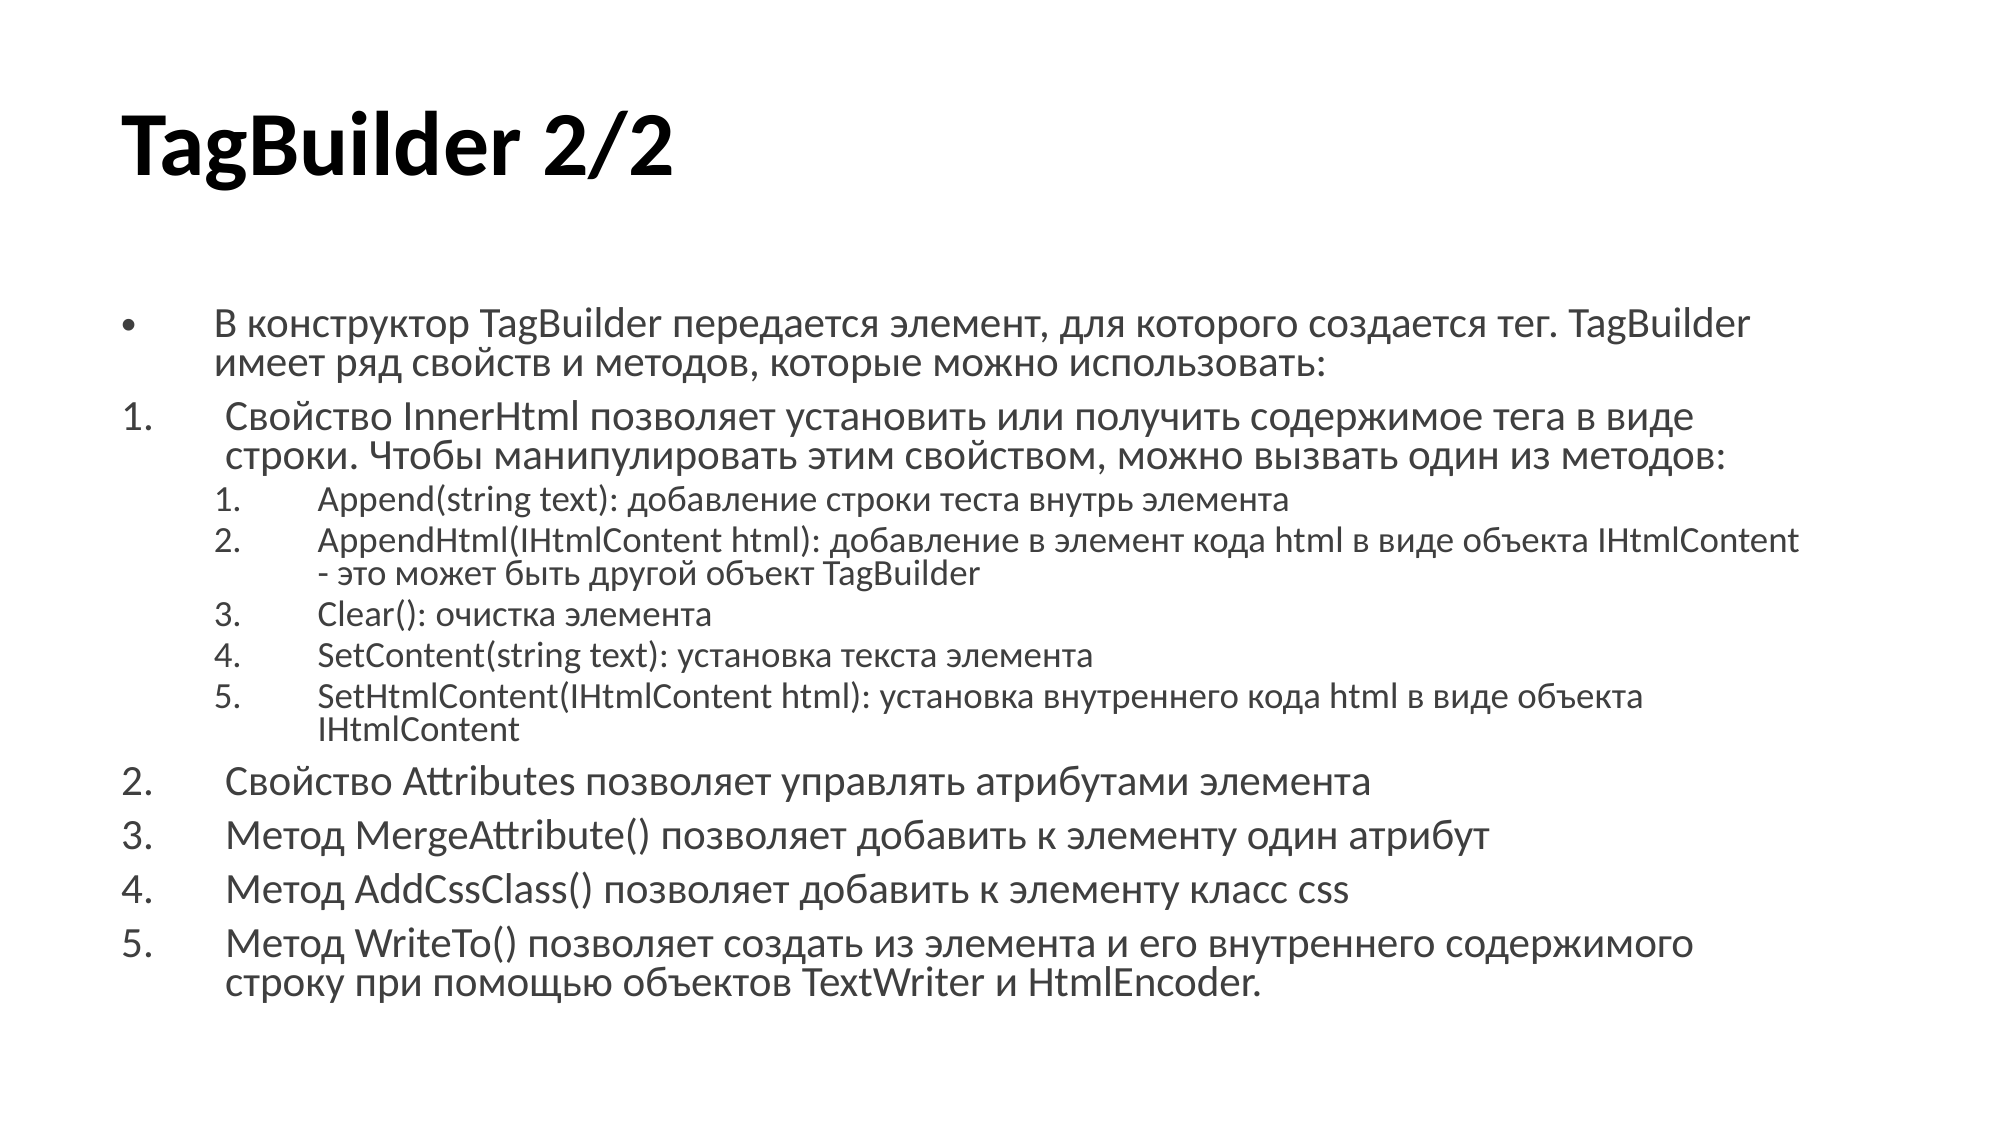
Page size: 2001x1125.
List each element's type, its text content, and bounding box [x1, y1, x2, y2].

list В конструктор TagBuilder передается элемент, для которого создается тег. TagBuilder имеет ряд свойств и методов, которые можно использовать: Свойство InnerHtml позволяет установить или получить содержимое тега в виде строки. Чтобы манипулировать этим свойством, можно вызвать один из методов: Append(string text): добавление строки теста внутрь элемента AppendHtml(IHtmlContent html): добавление в элемент кода html в виде объекта IHtmlContent - это может быть другой объект TagBuilder Clear(): очистка элемента SetContent(string text): установка текста элемента SetHtmlContent(IHtmlContent html): установка внутреннего кода html в виде объекта IHtmlContent Свойство Attributes позволяет управлять атрибутами элемента Метод MergeAttribute() позволяет добавить к элементу один атрибут Метод AddCssClass() позволяет добавить к элементу класс css Метод WriteTo() позволяет создать из элемента и его внутреннего содержимого строку при помощью объектов TextWriter и HtmlEncoder. [106, 299, 1832, 1014]
title TagBuilder 2/2 [106, 42, 1832, 260]
